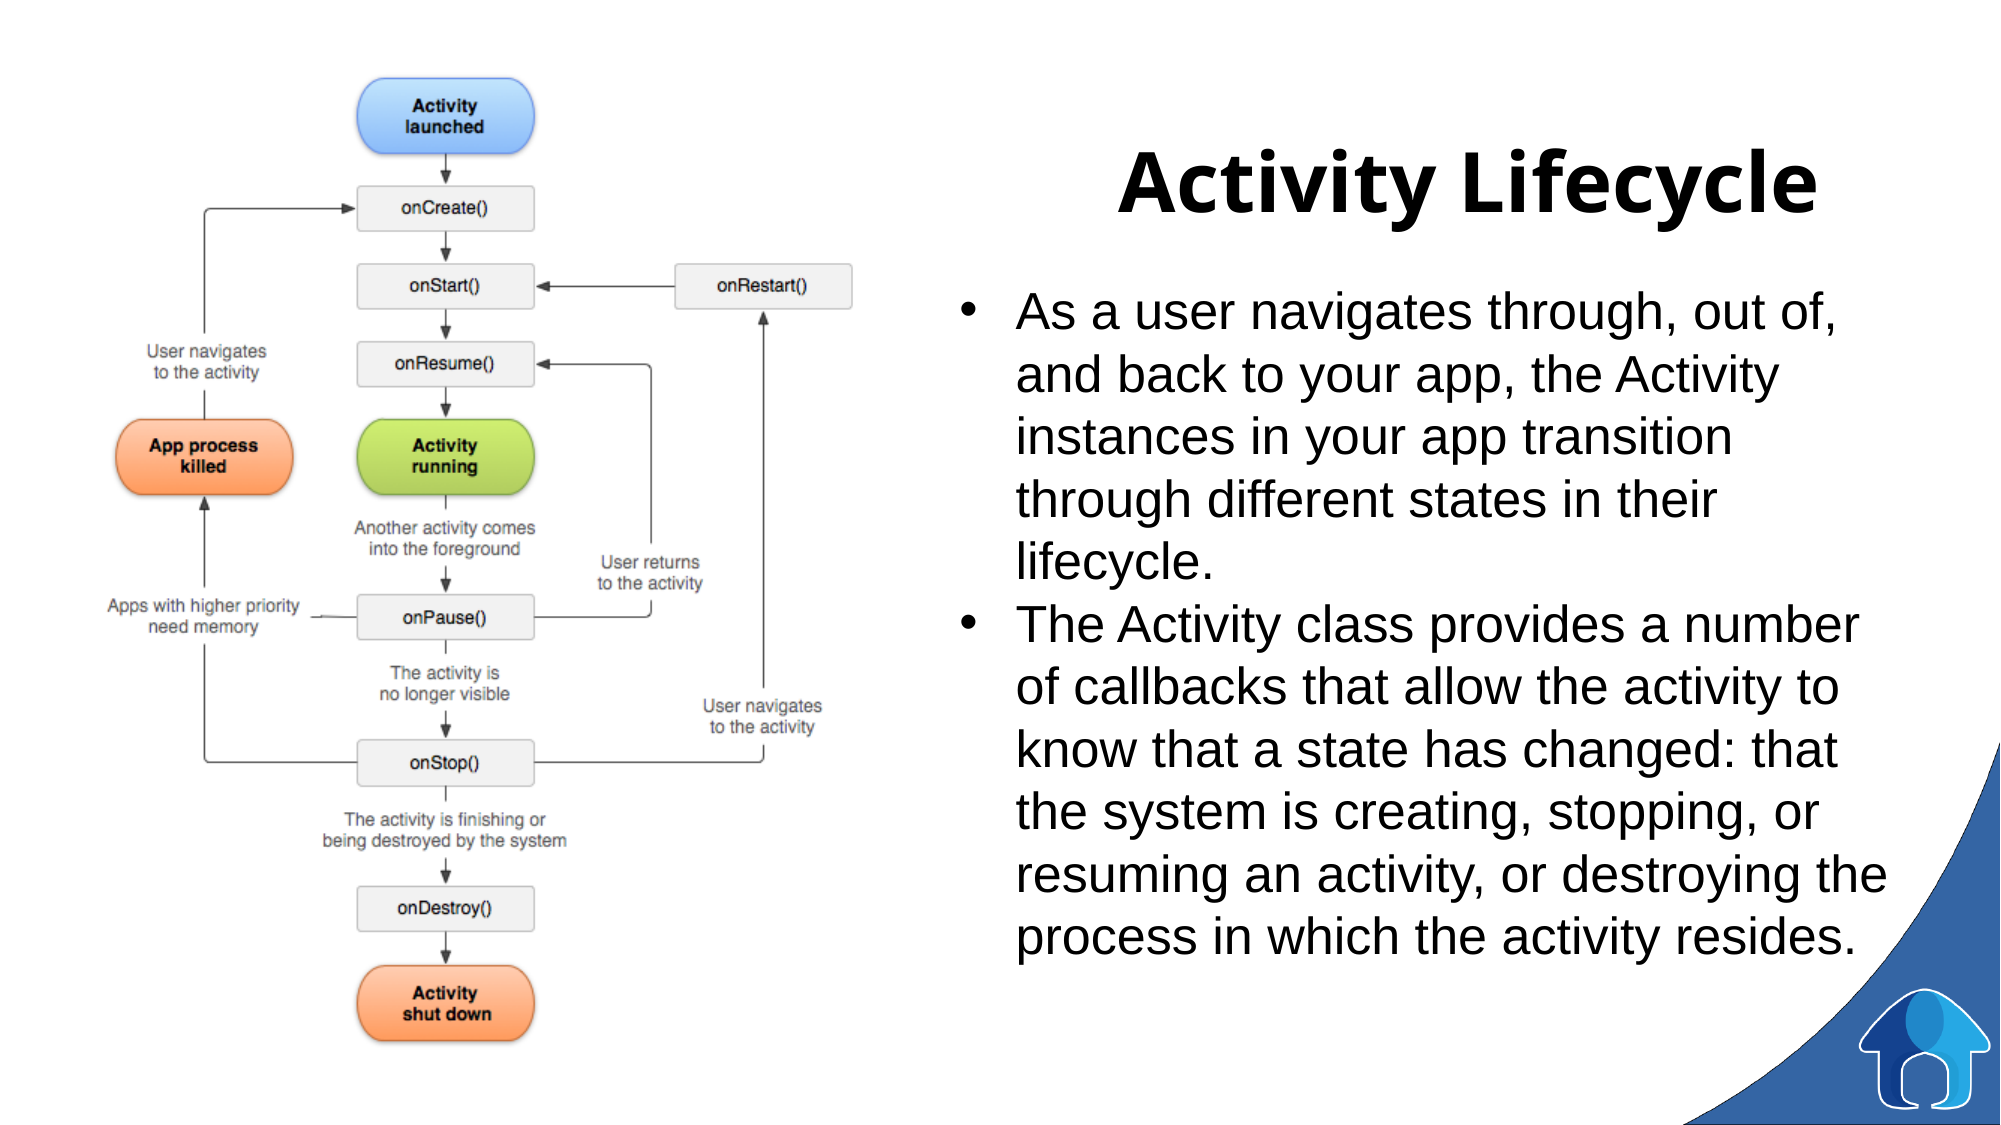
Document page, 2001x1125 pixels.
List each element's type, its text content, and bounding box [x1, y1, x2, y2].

text_box As a user navigates through, out of, and back to your app, the Activity instances in your app transition through different states in their lifecycle. The Activity class provides a number of callbacks that allow the activity to know that a state has changed: that the system is creating, stopping, or resuming an activity, or destroying the process in which the activity resides. [944, 270, 1931, 1035]
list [84, 57, 868, 1064]
title Activity Lifecycle [1039, 57, 1901, 270]
picture [1683, 723, 2000, 1125]
